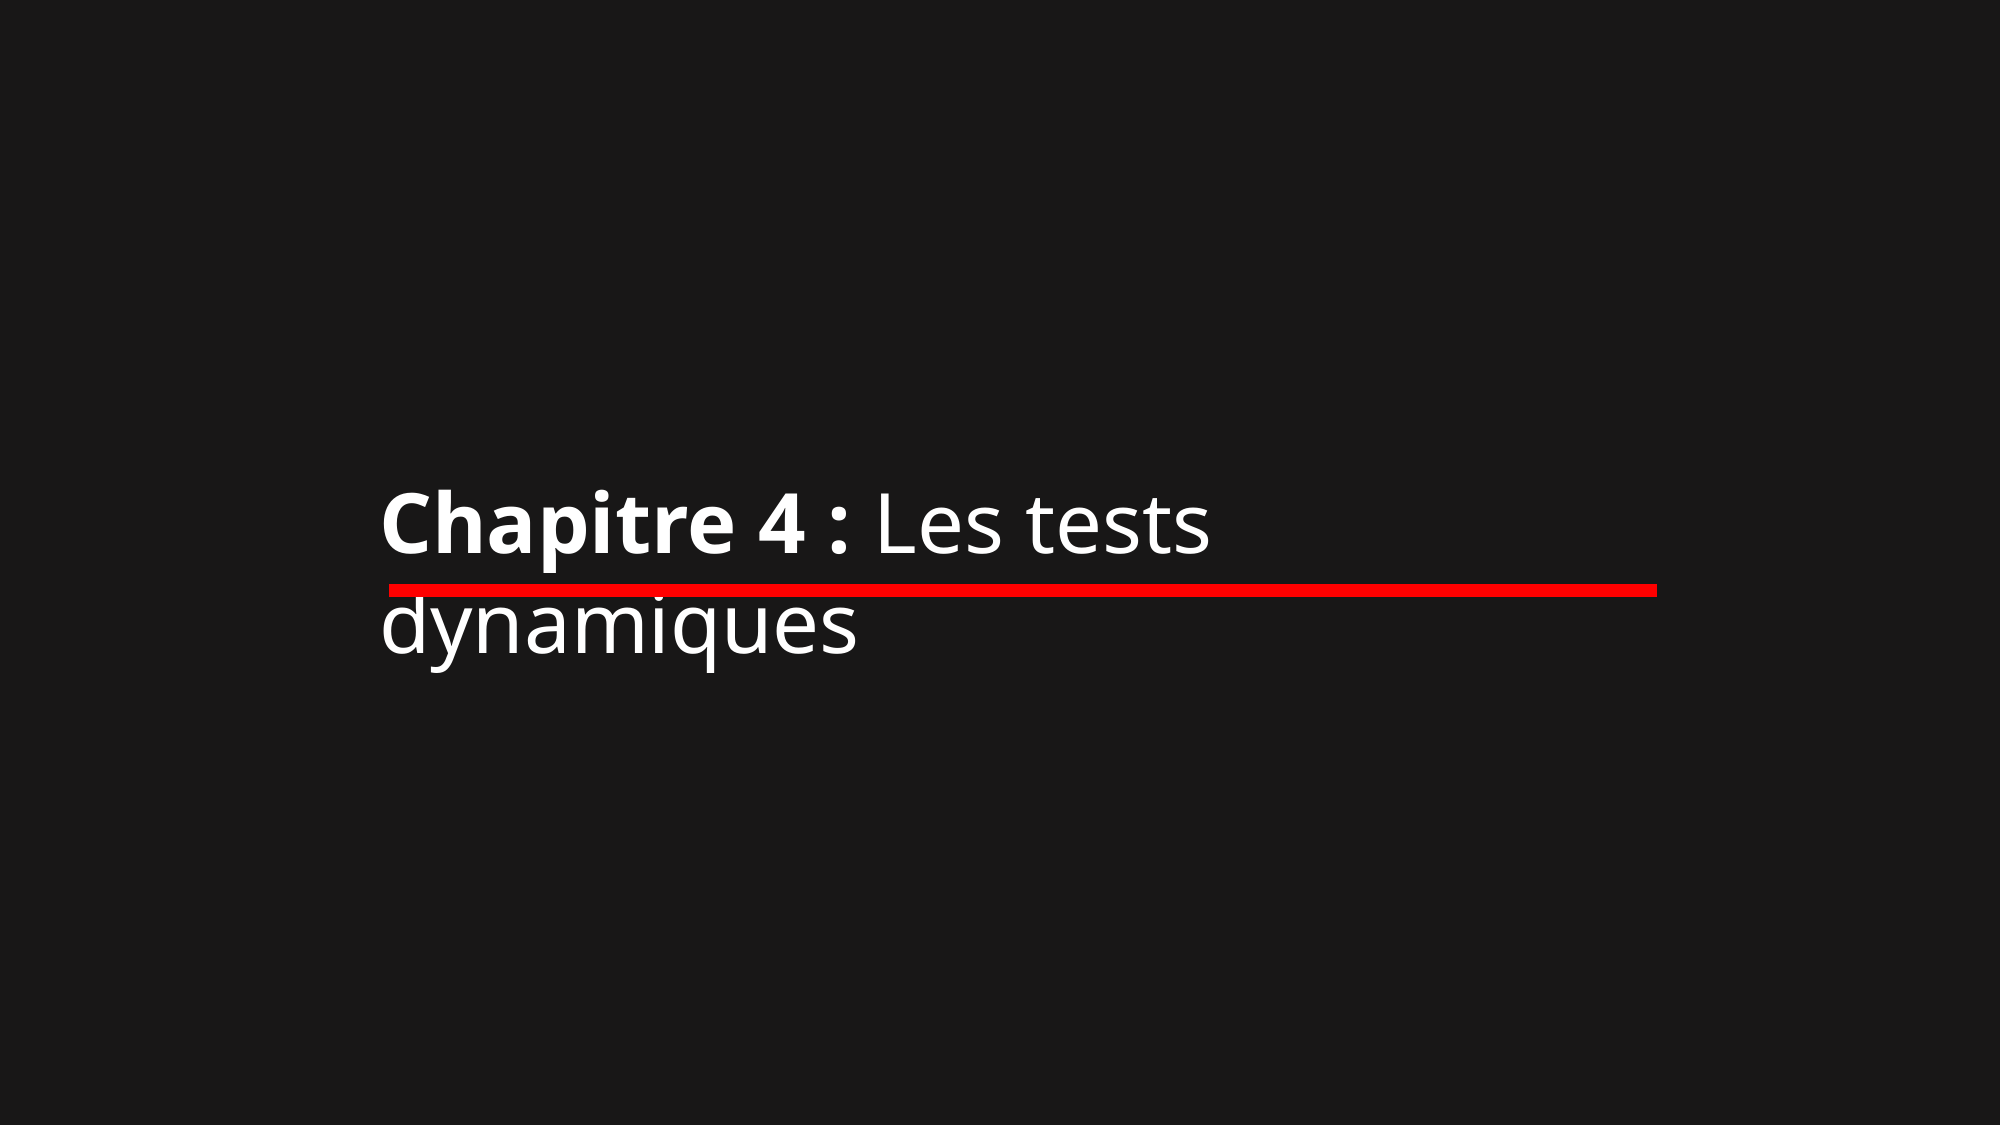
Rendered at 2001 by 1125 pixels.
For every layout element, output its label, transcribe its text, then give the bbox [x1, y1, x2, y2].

text_box Chapitre 4 : Les tests dynamiques [364, 462, 1682, 678]
